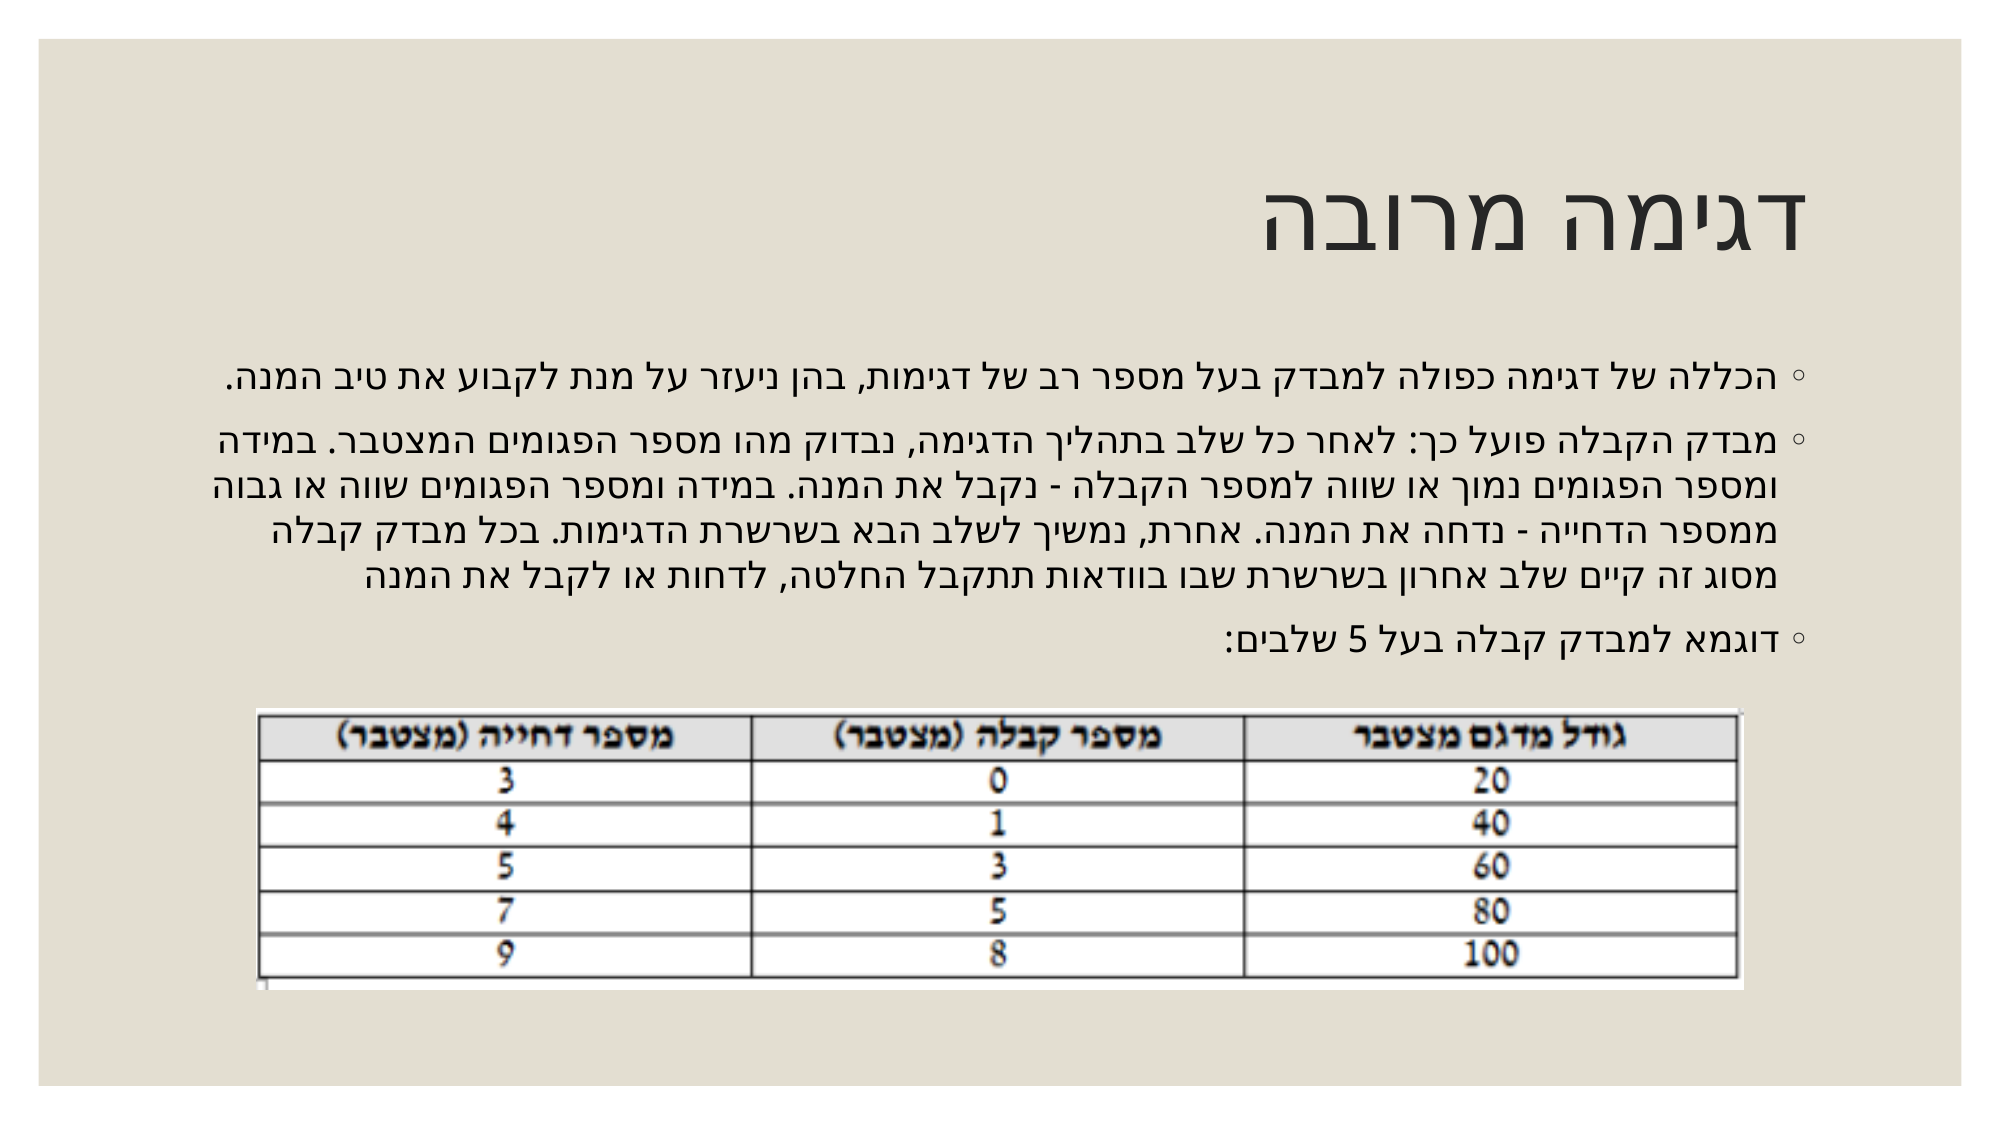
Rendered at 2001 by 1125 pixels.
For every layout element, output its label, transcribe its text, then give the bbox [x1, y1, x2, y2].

list הכללה של דגימה כפולה למבדק בעל מספר רב של דגימות, בהן ניעזר על מנת לקבוע את טיב המנה. מבדק הקבלה פועל כך: לאחר כל שלב בתהליך הדגימה, נבדוק מהו מספר הפגומים המצטבר. במידה ומספר הפגומים נמוך או שווה למספר הקבלה - נקבל את המנה. במידה ומספר הפגומים שווה או גבוה ממספר הדחייה - נדחה את המנה. אחרת, נמשיך לשלב הבא בשרשרת הדגימות. בכל מבדק קבלה מסוג זה קיים שלב אחרון בשרשרת שבו בוודאות תתקבל החלטה, לדחות או לקבל את המנה דוגמא למבדק קבלה בעל 5 שלבים: [174, 345, 1825, 990]
picture [256, 708, 1744, 991]
title דגימה מרובה [174, 105, 1825, 331]
